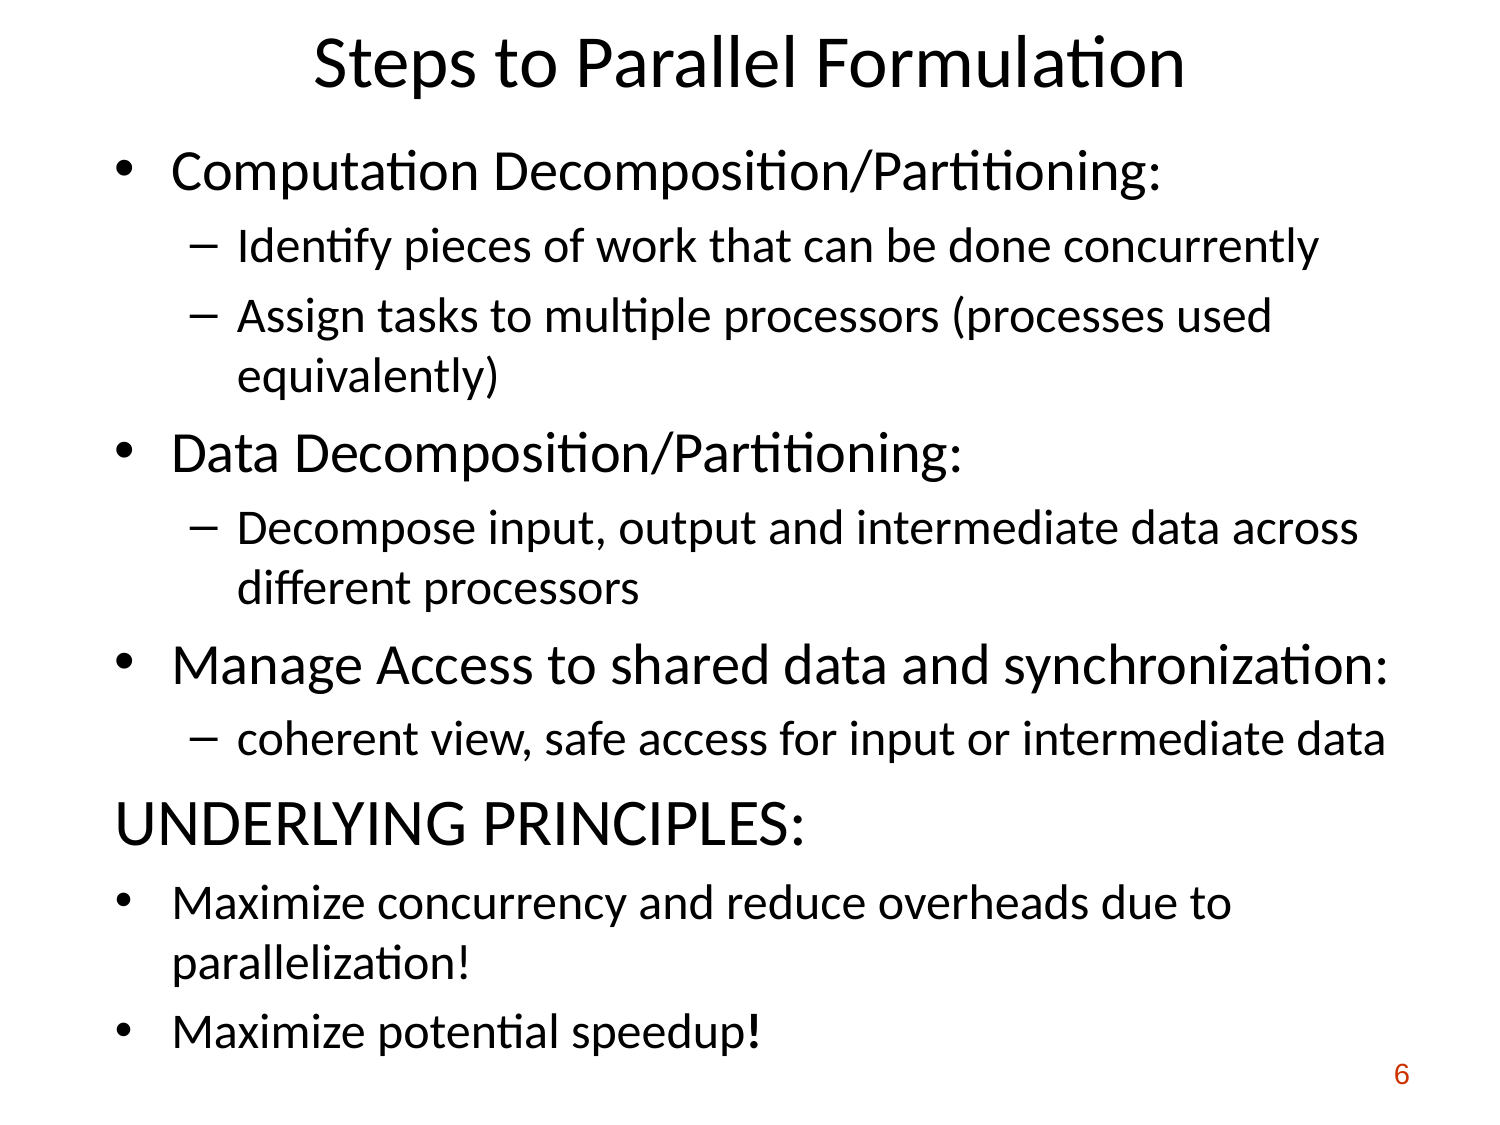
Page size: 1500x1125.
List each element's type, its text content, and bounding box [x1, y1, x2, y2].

list Computation Decomposition/Partitioning: Identify pieces of work that can be done concurrently Assign tasks to multiple processors (processes used equivalently) Data Decomposition/Partitioning: Decompose input, output and intermediate data across different processors Manage Access to shared data and synchronization: coherent view, safe access for input or intermediate data UNDERLYING PRINCIPLES: Maximize concurrency and reduce overheads due to parallelization! Maximize potential speedup! [99, 124, 1438, 1076]
title Steps to Parallel Formulation [130, 12, 1388, 113]
slide_number 6 [1074, 1042, 1425, 1103]
